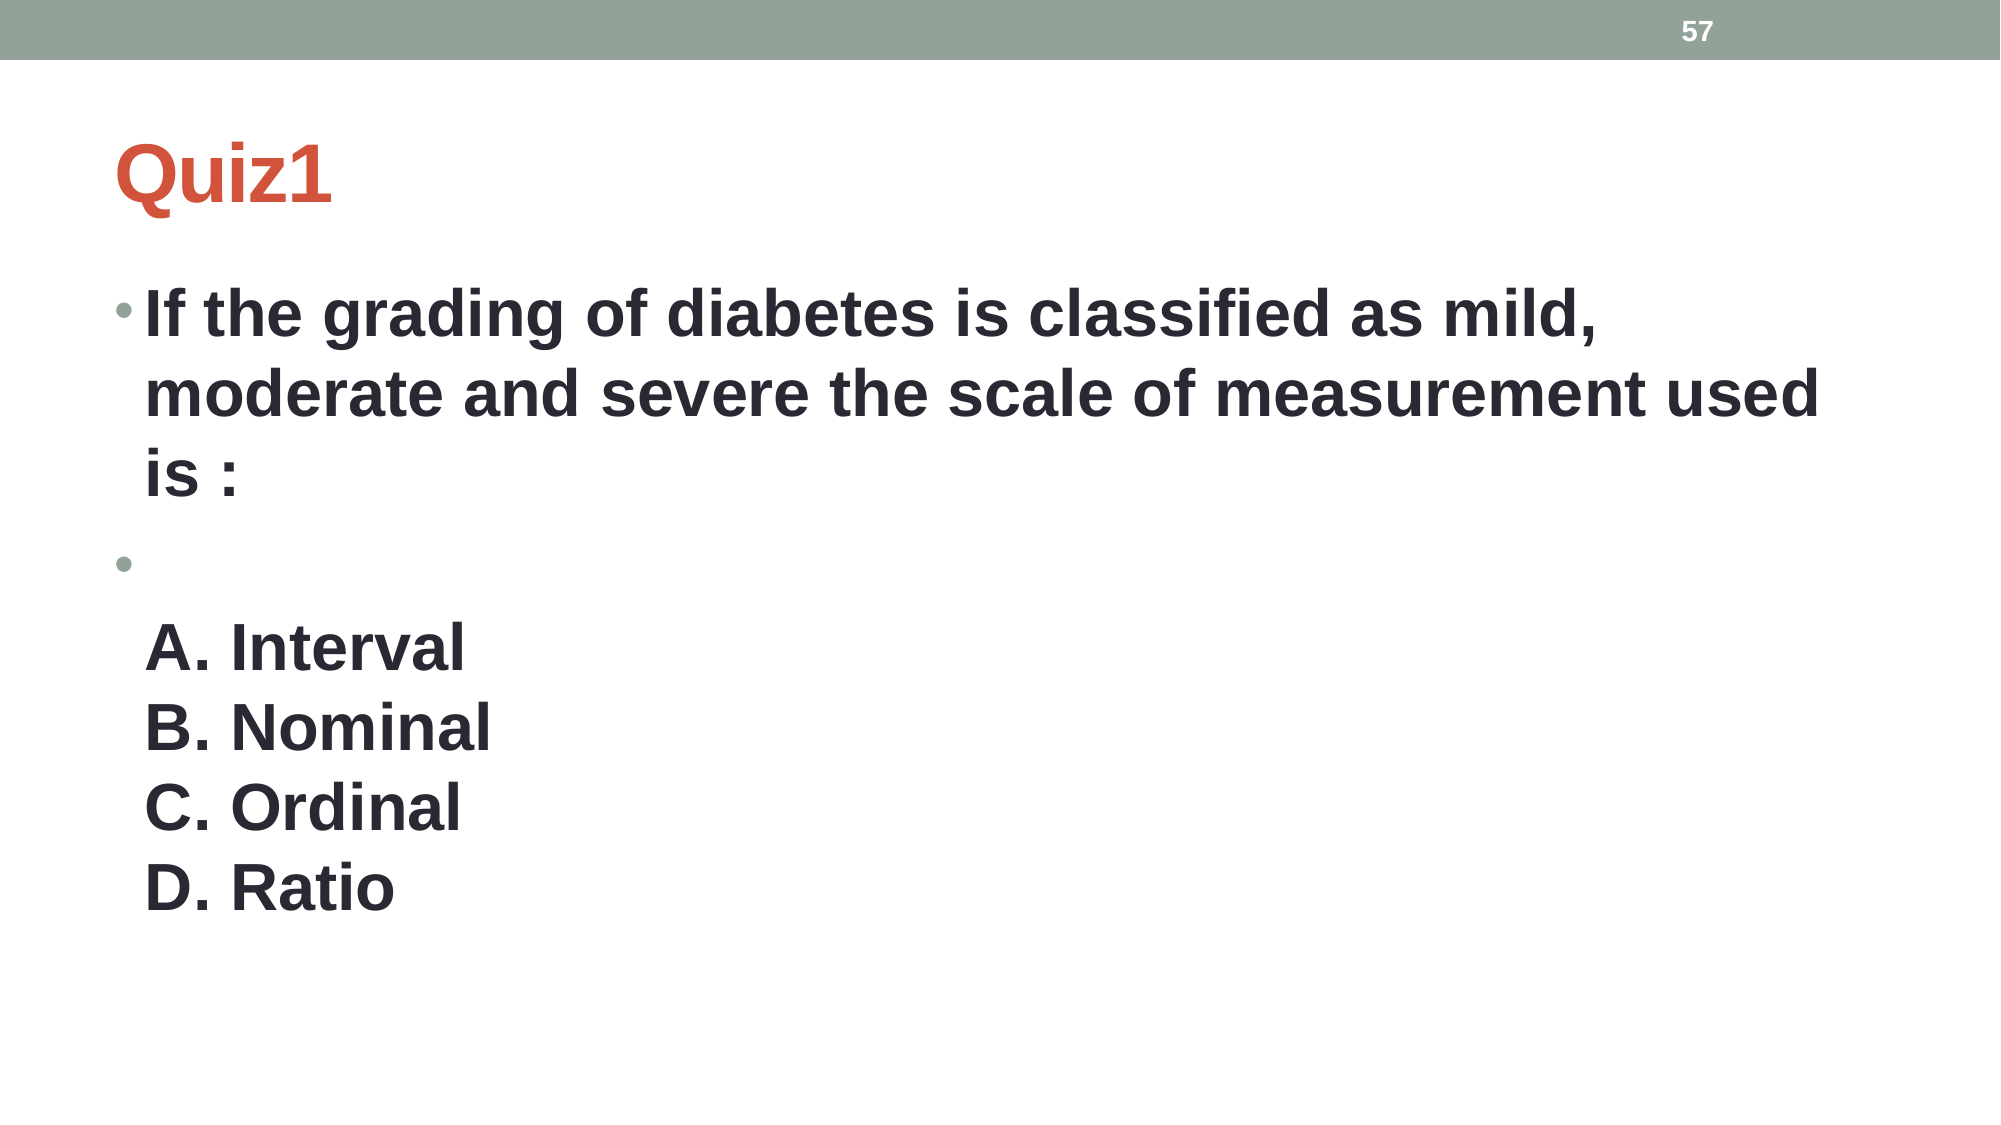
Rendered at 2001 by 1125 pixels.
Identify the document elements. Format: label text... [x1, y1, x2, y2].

slide_number 57 [1666, 3, 1900, 57]
list If the grading of diabetes is classified as mild, moderate and severe the scale of measurement used is : A. Interval B. Nominal C. Ordinal D. Ratio [99, 262, 1900, 1063]
title Quiz1 [99, 87, 1900, 250]
